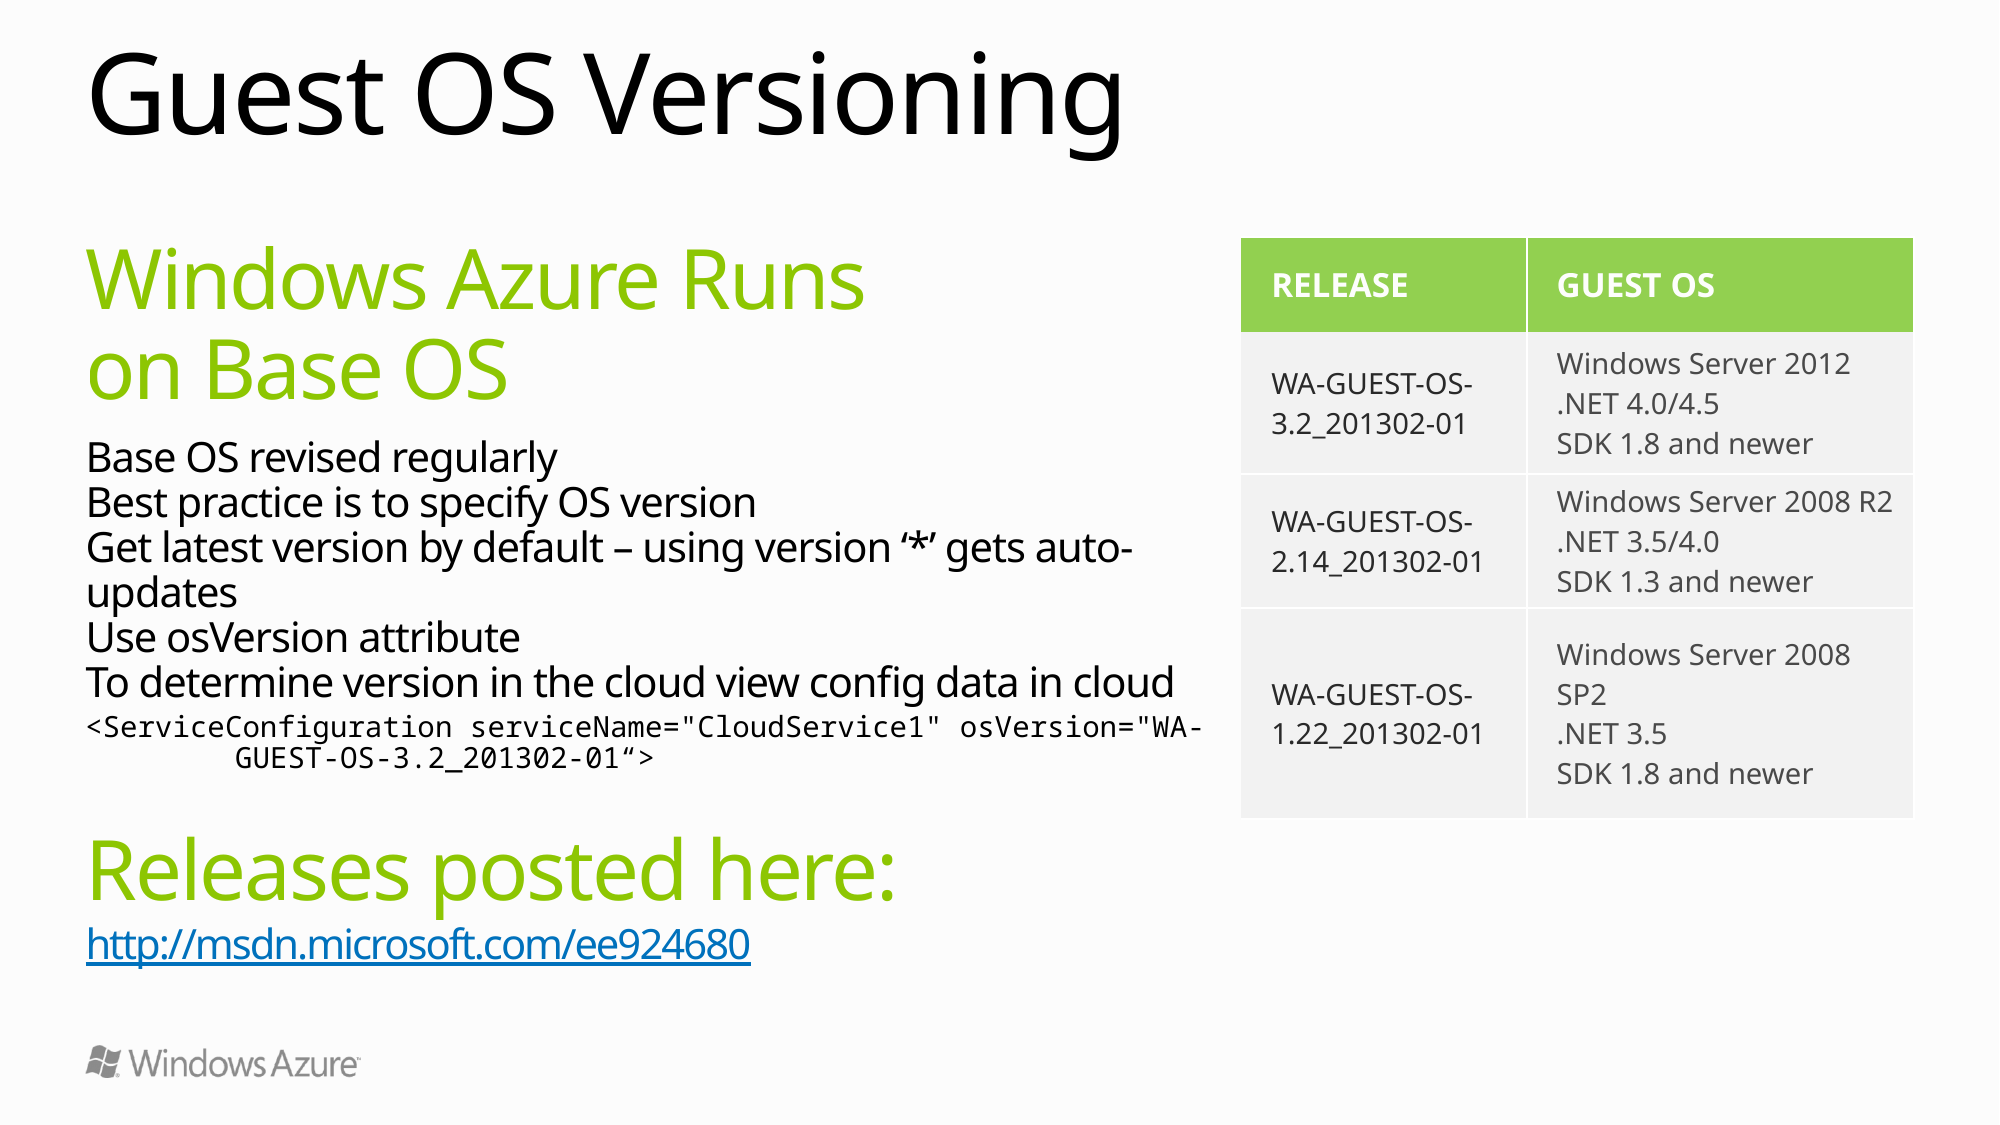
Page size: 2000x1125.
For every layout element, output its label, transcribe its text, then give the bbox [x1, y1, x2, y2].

title Guest OS Versioning [85, 37, 1914, 161]
table_header Guest OS [1528, 238, 1913, 332]
table_cell WA-GUEST-OS-3.2_201302-01 [1241, 332, 1526, 473]
table_cell Windows Server 2012 .NET 4.0/4.5 SDK 1.8 and newer [1528, 332, 1913, 473]
table_header Release [1241, 238, 1526, 332]
table_cell Windows Server 2008 SP2 .NET 3.5 SDK 1.8 and newer [1528, 609, 1913, 818]
table_cell WA-GUEST-OS-1.22_201302-01 [1241, 609, 1526, 818]
table_cell WA-GUEST-OS-2.14_201302-01 [1241, 475, 1526, 607]
table_cell Windows Server 2008 R2 .NET 3.5/4.0 SDK 1.3 and newer [1528, 475, 1913, 607]
list Windows Azure Runs on Base OS Base OS revised regularly Best practice is to specify OS version Get latest version by default – using version ‘*’ gets auto-updates Use osVersion attribute To determine version in the cloud view config data in cloud <ServiceConfiguration serviceName="CloudService1" osVersion="WA- GUEST-OS-3.2_201302-01“> Releases posted here: http://msdn.microsoft.com/ee924680 [85, 237, 1229, 938]
